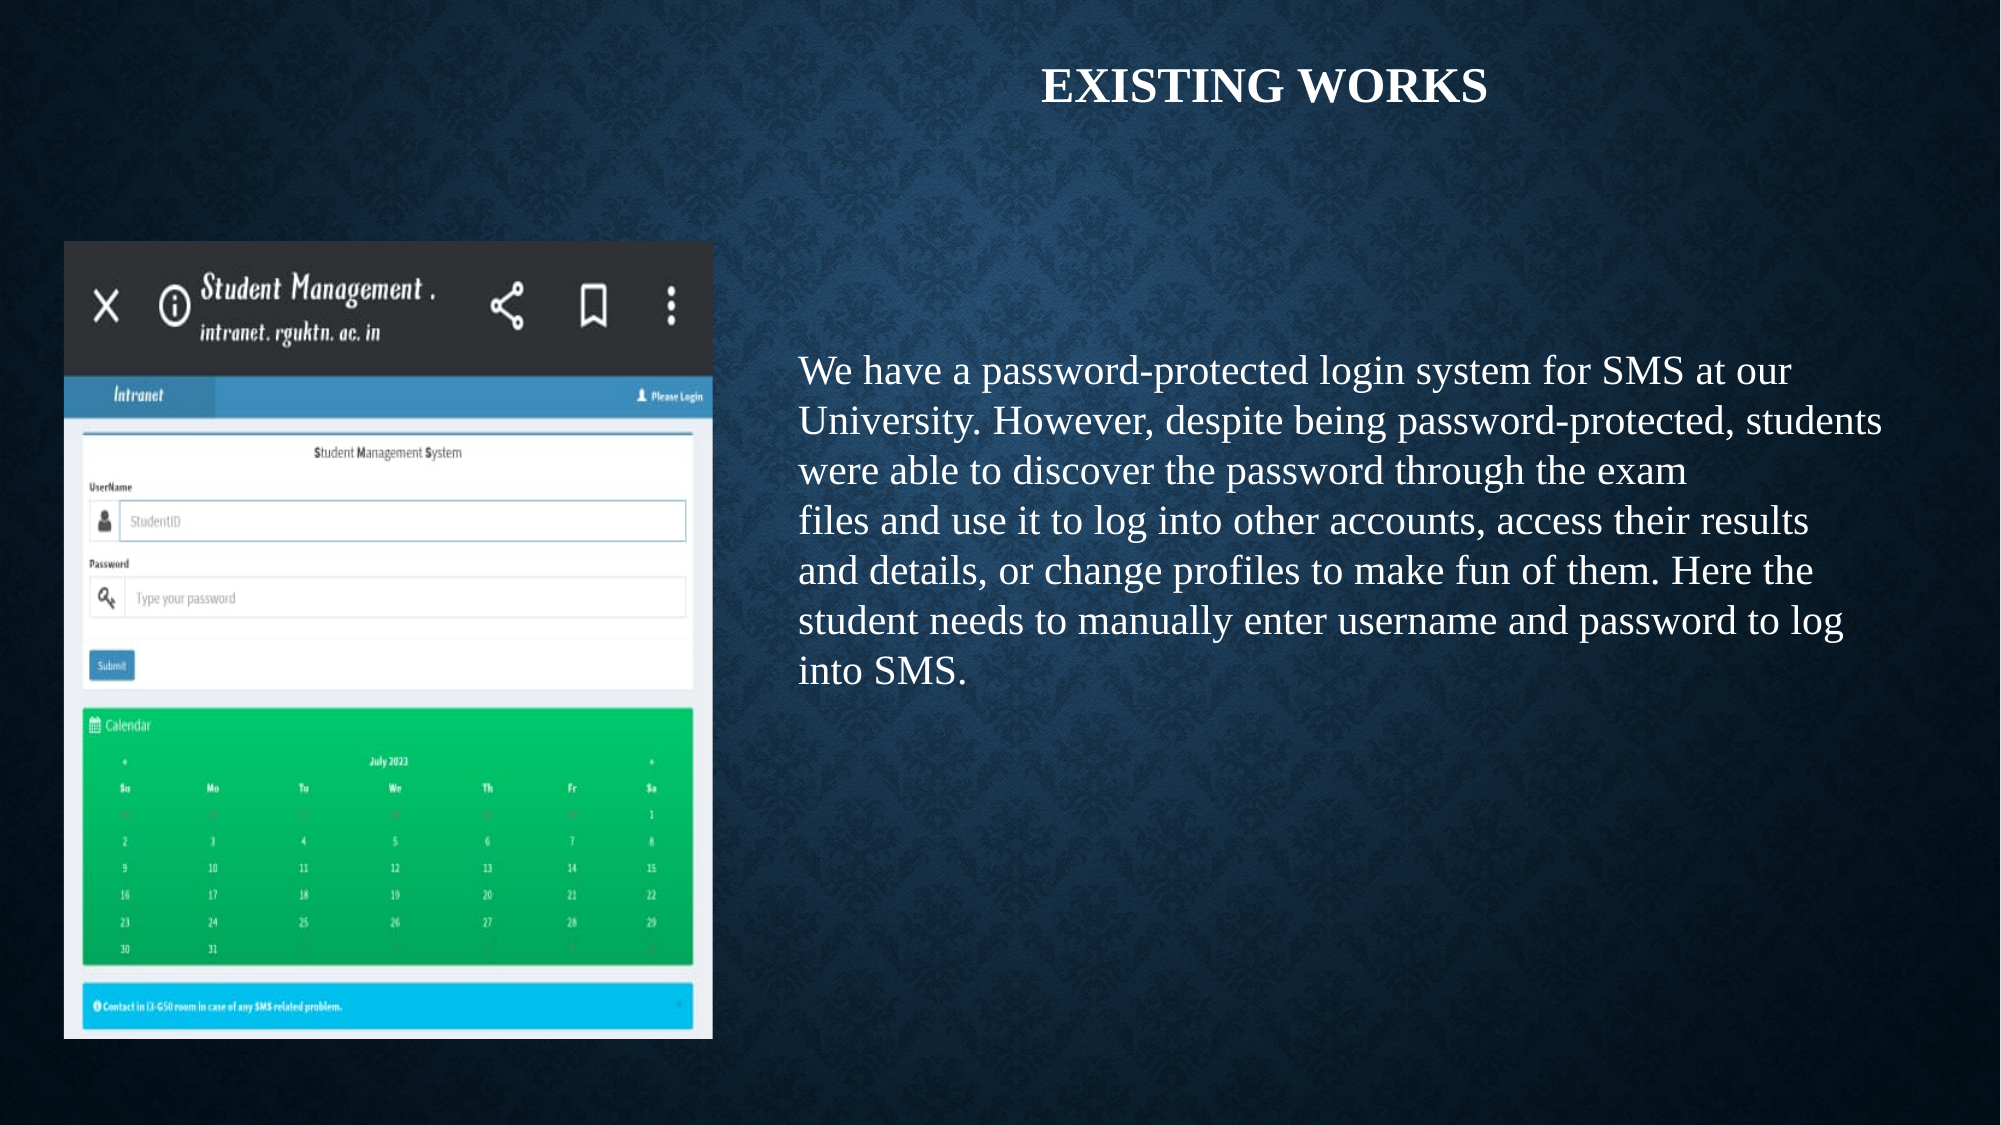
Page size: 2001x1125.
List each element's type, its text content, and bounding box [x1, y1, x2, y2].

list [63, 240, 714, 1040]
text_box EXISTING WORKS [571, 42, 1586, 123]
text_box We have a password-protected login system for SMS at our University. However, despite being password-protected, students were able to discover the password through the exam files and use it to log into other accounts, access their results and details, or change profiles to make fun of them. Here the student needs to manually enter username and password to log into SMS. [772, 335, 2000, 700]
